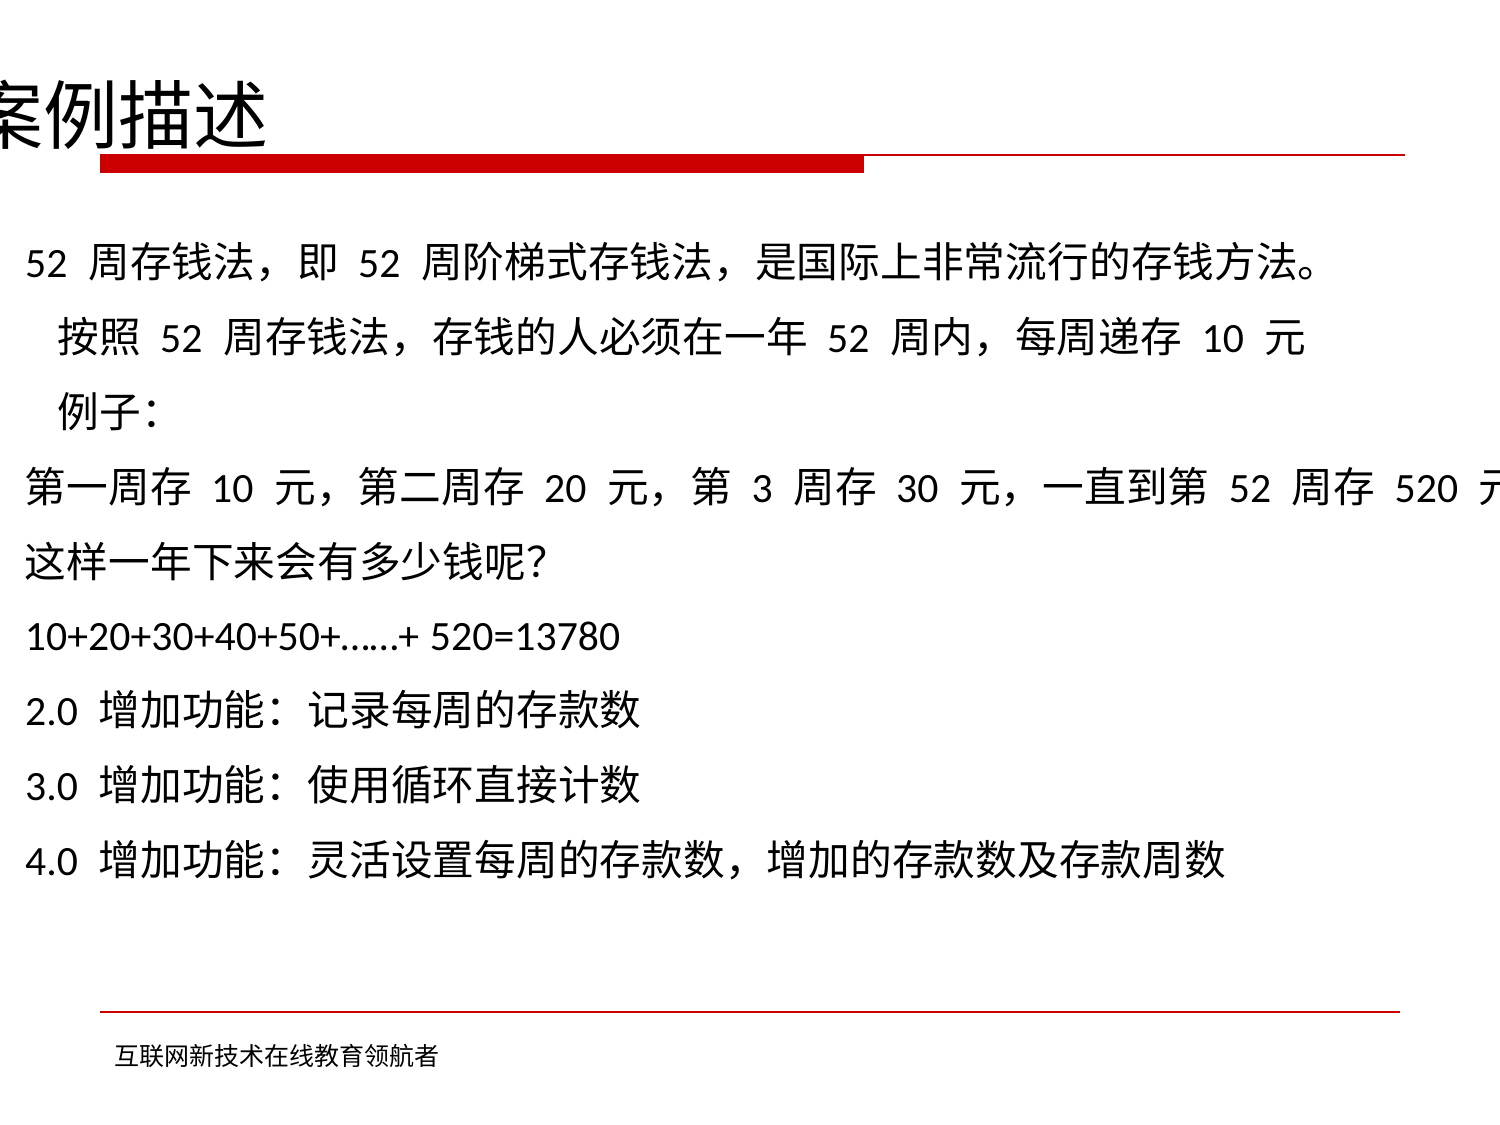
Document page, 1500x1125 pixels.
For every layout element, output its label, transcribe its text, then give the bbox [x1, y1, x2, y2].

text_box 案例描述 • 52 周存钱法，即 52 周阶梯式存钱法，是国际上非常流行的存钱方法。 • 按照 52 周存钱法，存钱的人必须在一年 52 周内，每周递存 10 元 • 例子： 第一周存 10 元，第二周存 20 元，第 3 周存 30 元，一直到第 52 周存 520 元。 这样一年下来会有多少钱呢？ 10+20+30+40+50+……+ 520=13780 • 2.0 增加功能：记录每周的存款数 • 3.0 增加功能：使用循环直接计数 • 4.0 增加功能：灵活设置每周的存款数，增加的存款数及存款周数 [0, 60, 1500, 891]
text_box 互联网新技术在线教育领航者 [114, 1047, 440, 1079]
